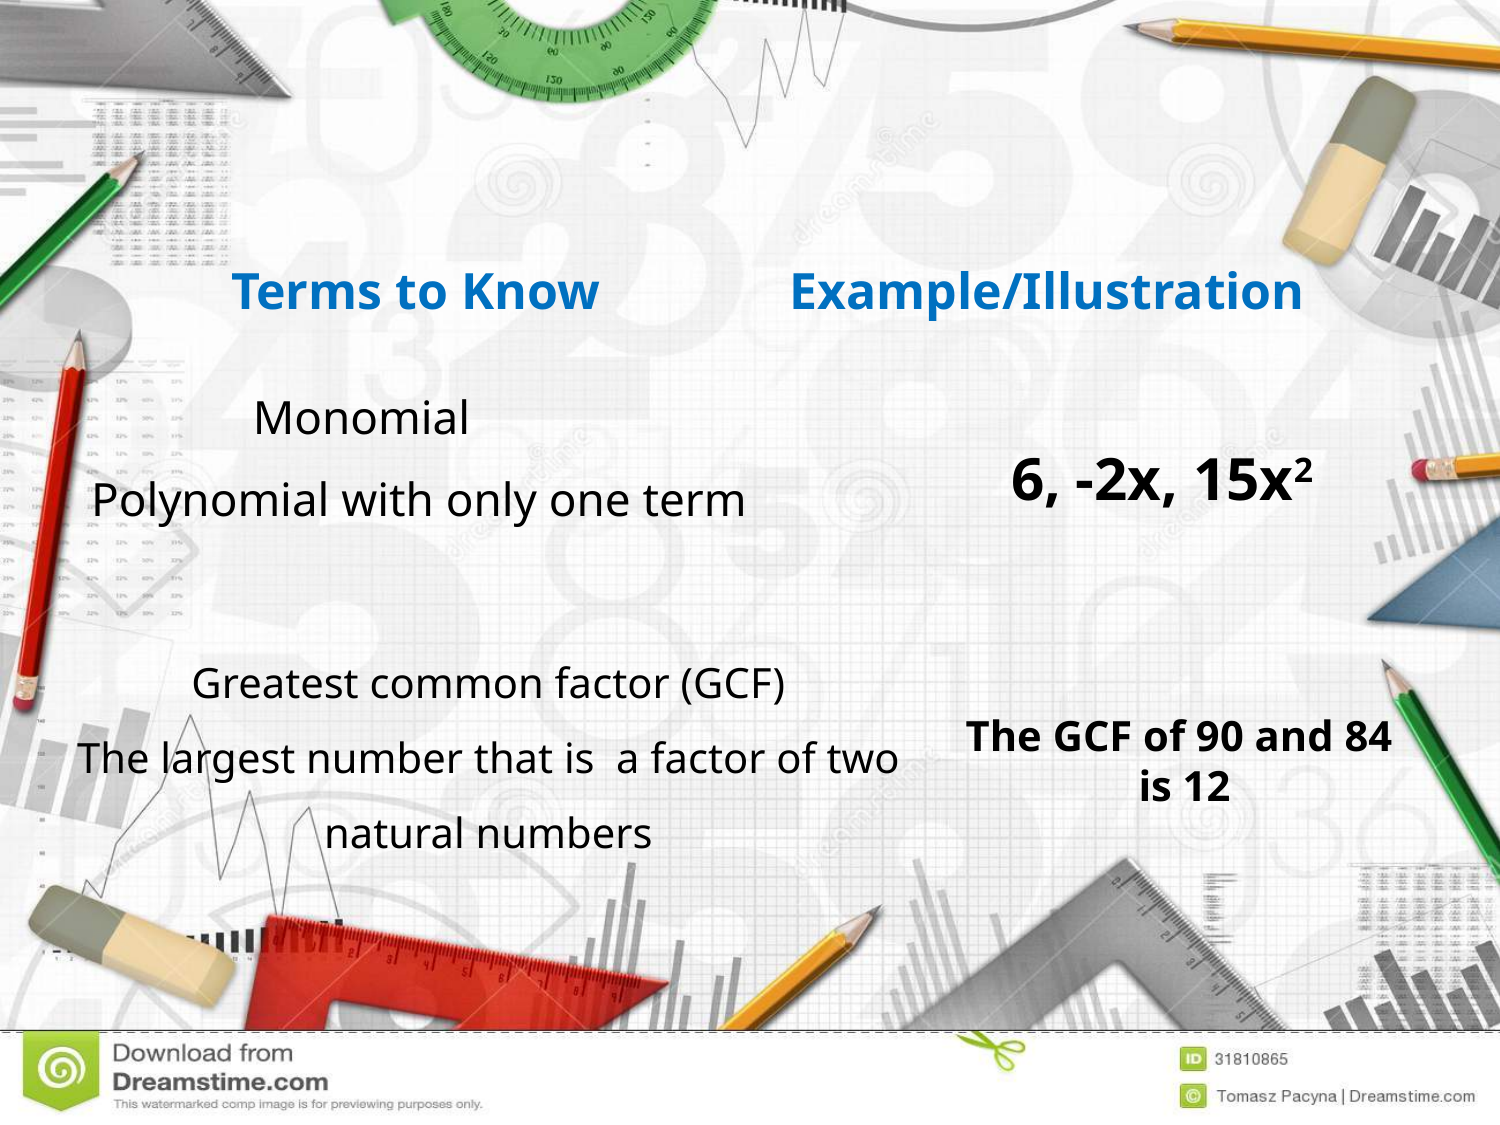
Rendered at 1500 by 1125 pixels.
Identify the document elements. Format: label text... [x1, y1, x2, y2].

text_box Terms to Know [216, 252, 615, 328]
text_box Monomial Polynomial with only one term [52, 353, 940, 534]
text_box The GCF of 90 and 84 is 12 [871, 702, 1488, 818]
text_box Greatest common factor (GCF) The largest number that is a factor of two natural numbers [45, 624, 932, 865]
picture [0, 0, 1500, 1125]
text_box Example/Illustration [774, 252, 1387, 328]
text_box 6, -2x, 15x2 [996, 434, 1328, 520]
